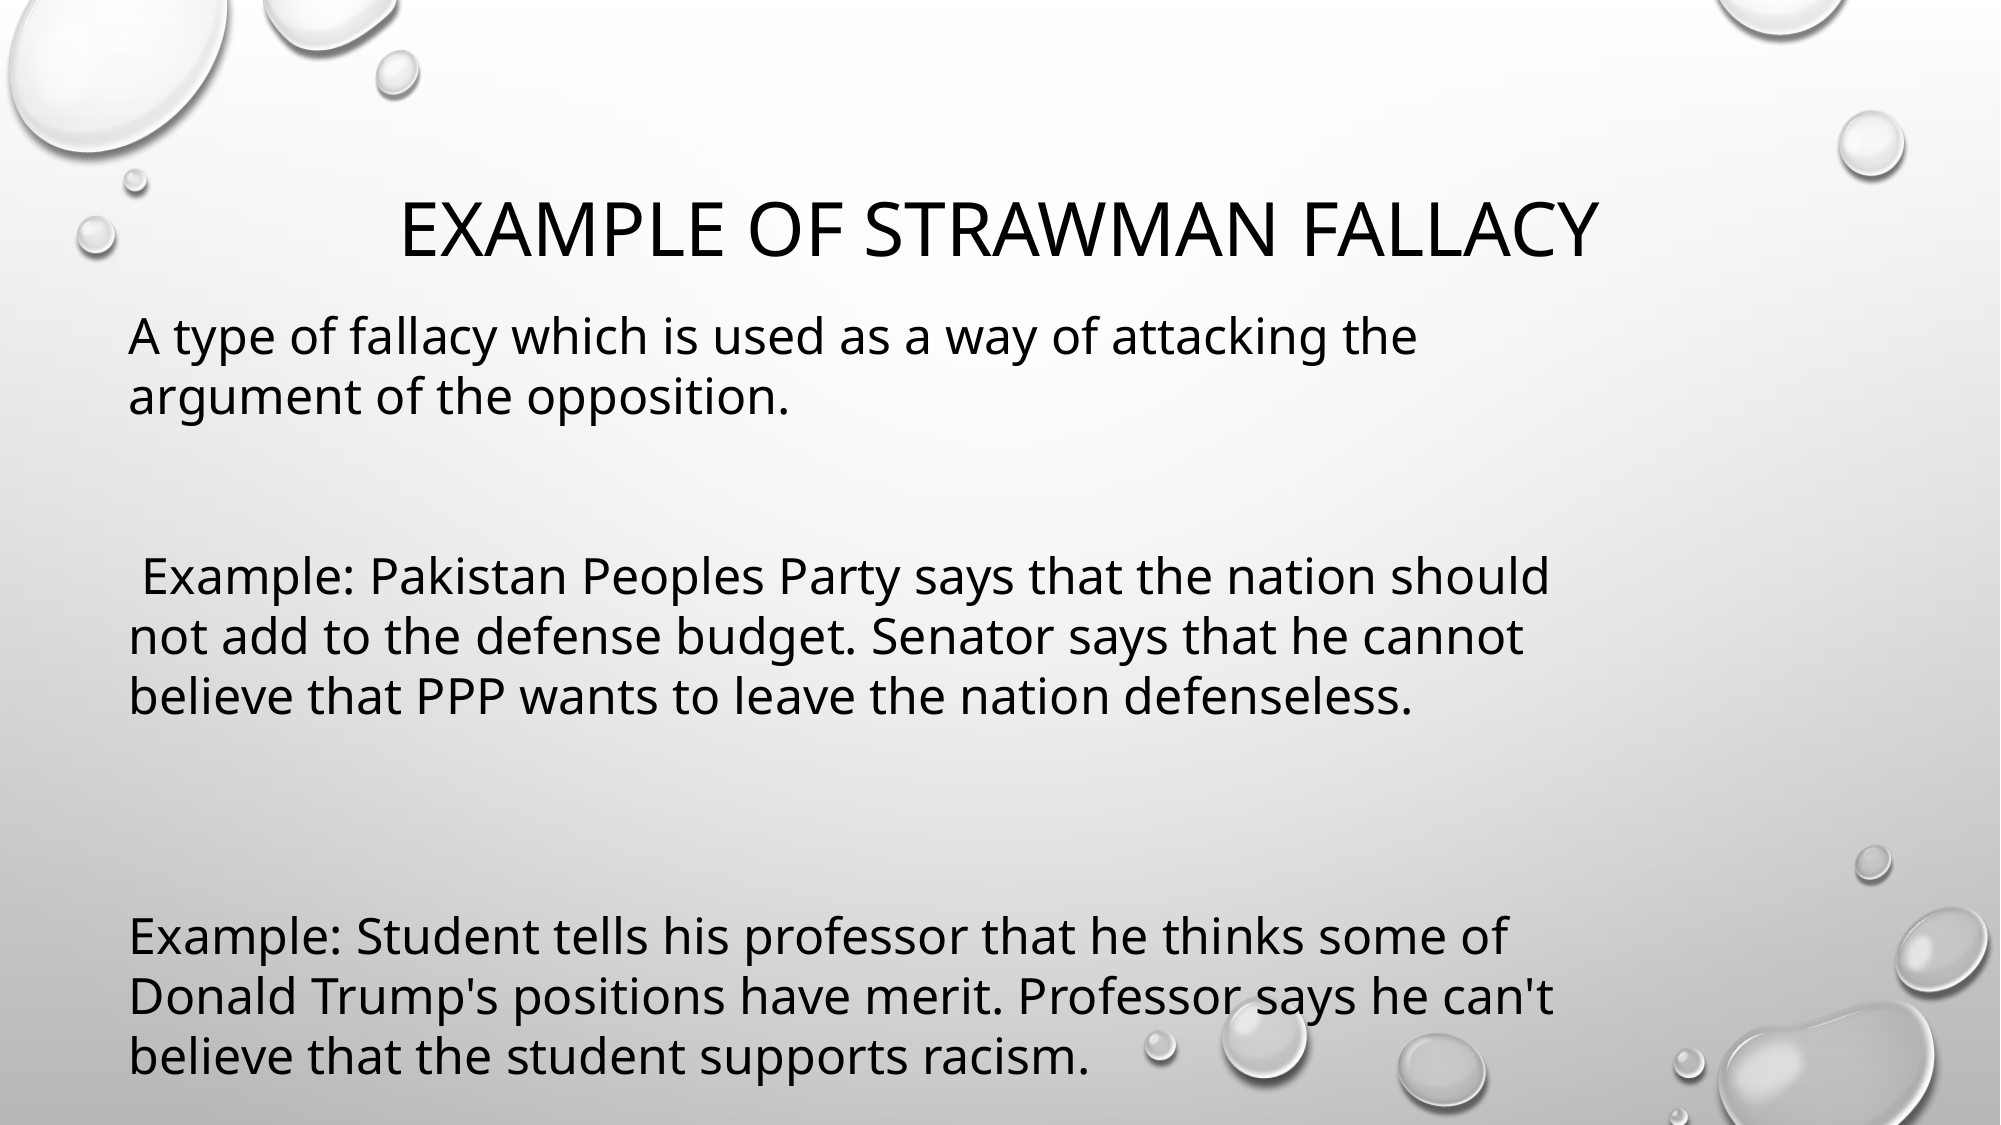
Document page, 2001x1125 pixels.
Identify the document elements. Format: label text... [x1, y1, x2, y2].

text_box A type of fallacy which is used as a way of attacking the argument of the opposition. Example: Pakistan Peoples Party says that the nation should not add to the defense budget. Senator says that he cannot believe that PPP wants to leave the nation defenseless. Example: Student tells his professor that he thinks some of Donald Trump's positions have merit. Professor says he can't believe that the student supports racism. [121, 297, 1586, 1125]
picture [0, 0, 2000, 1125]
title Example of Strawman Fallacy [149, 100, 1851, 364]
